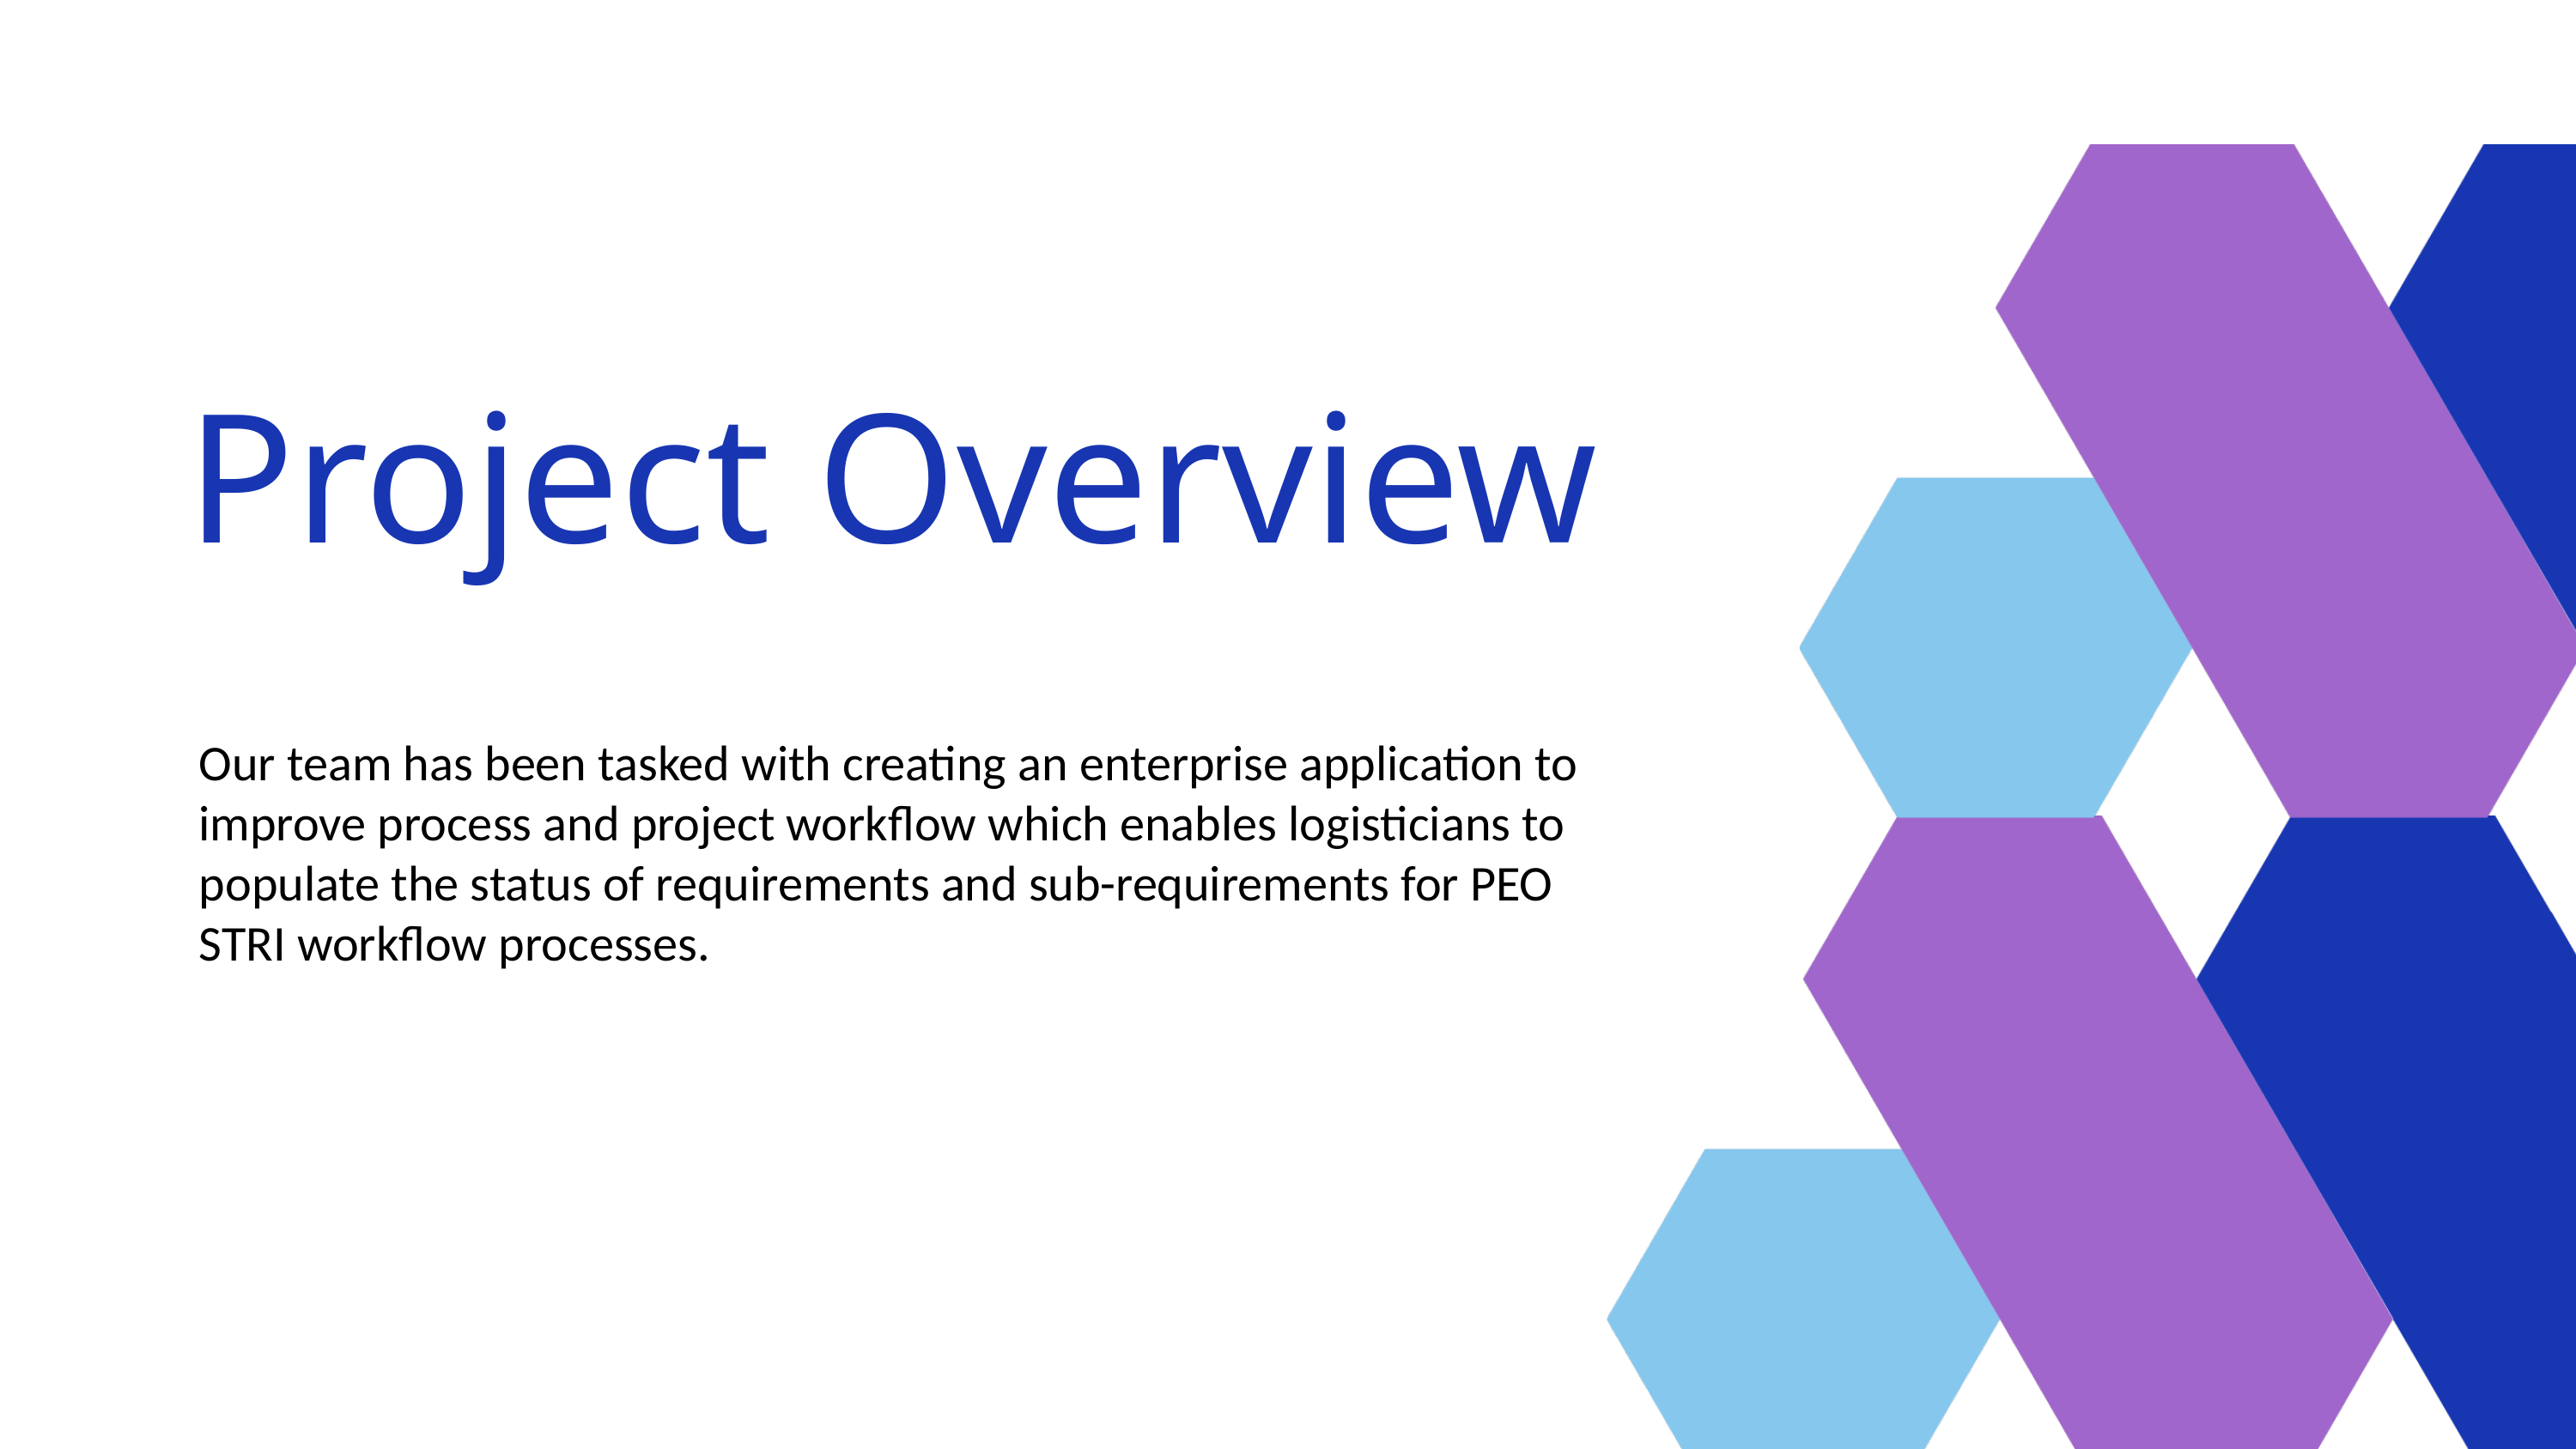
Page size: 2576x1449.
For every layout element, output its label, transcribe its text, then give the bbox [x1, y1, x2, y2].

text_box Project Overview [186, 381, 1602, 579]
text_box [1607, 144, 2576, 1449]
text_box Our team has been tasked with creating an enterprise application to improve process and project workflow which enables logisticians to populate the status of requirements and sub-requirements for PEO STRI workflow processes. [186, 724, 1602, 1038]
